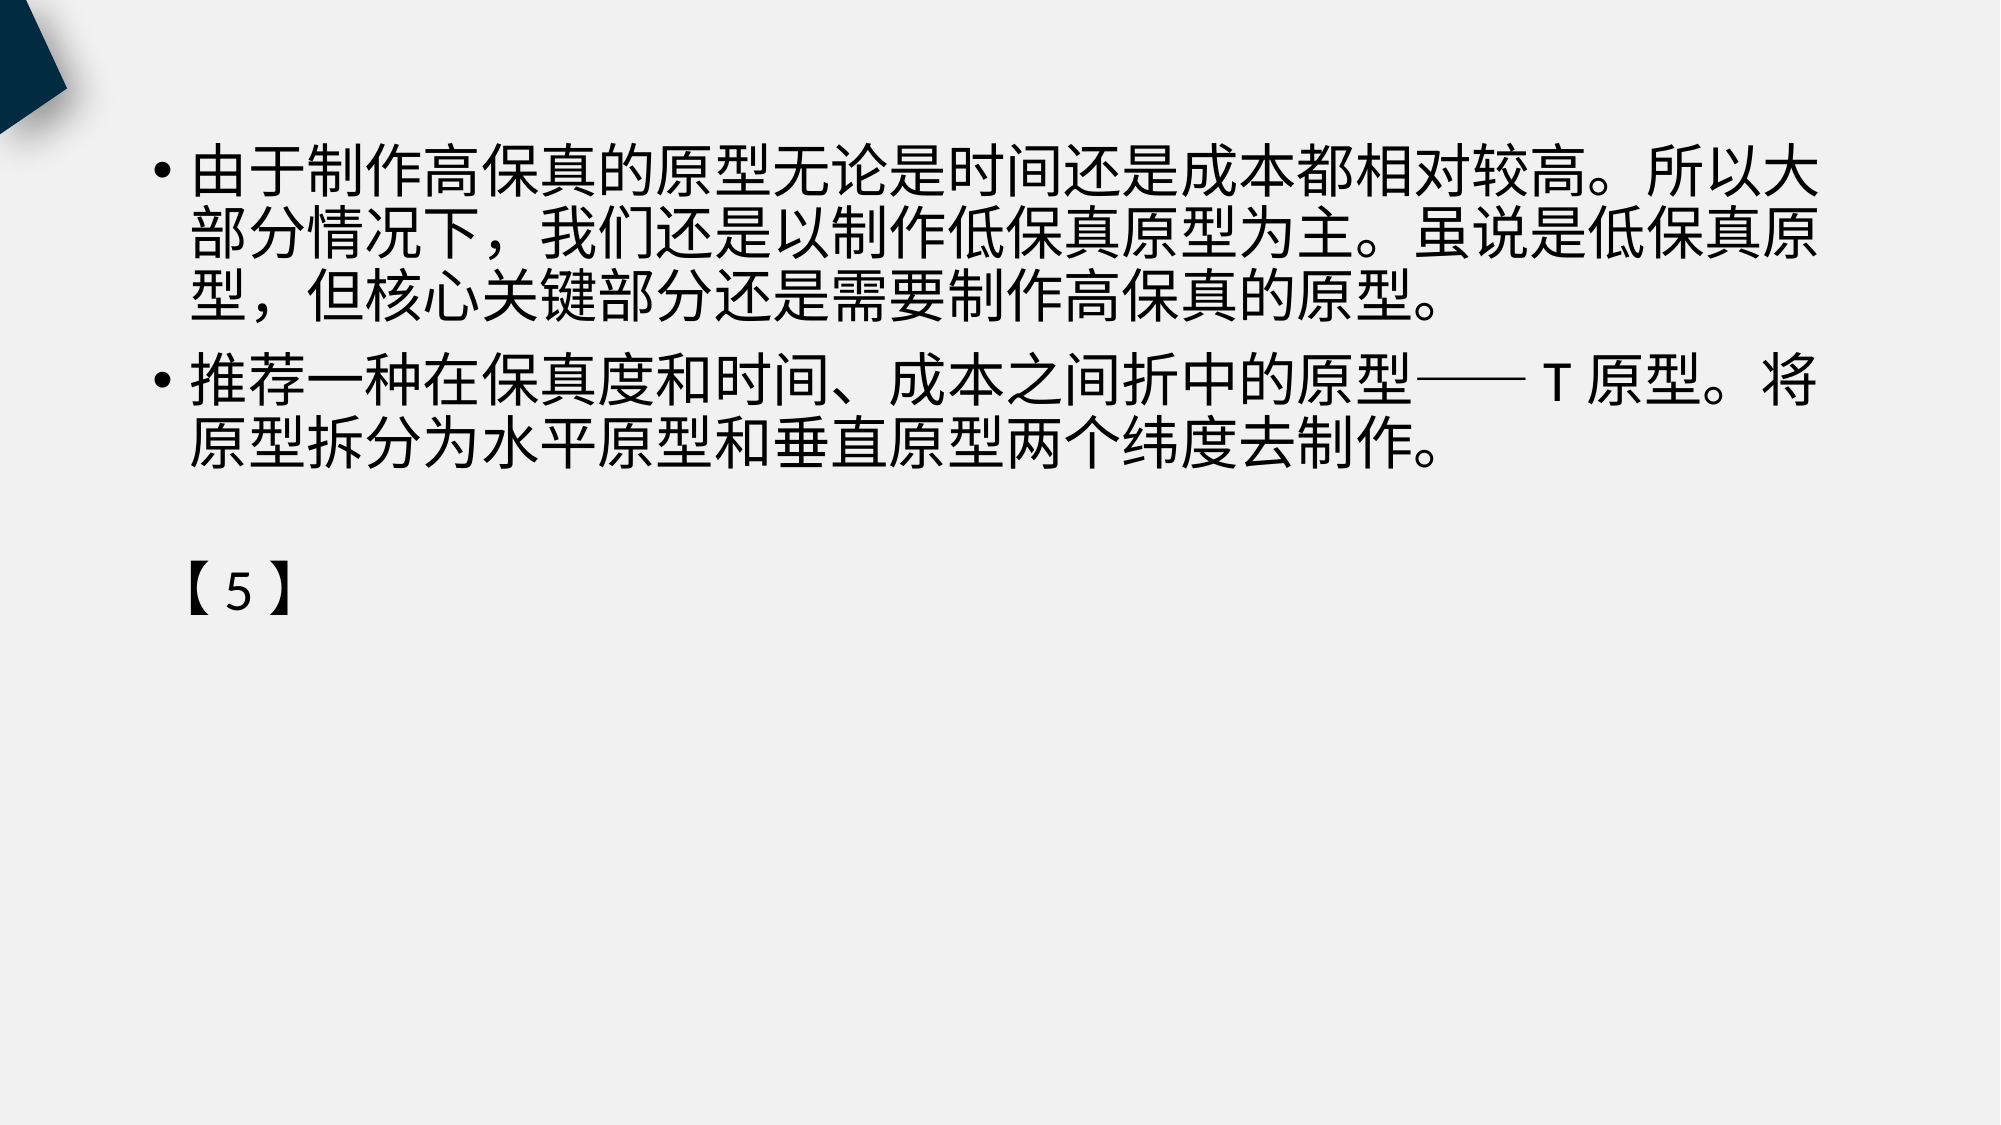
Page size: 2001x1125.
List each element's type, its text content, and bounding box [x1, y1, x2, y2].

text_box [0, 0, 68, 135]
list 由于制作高保真的原型无论是时间还是成本都相对较高。所以大部分情况下，我们还是以制作低保真原型为主。虽说是低保真原型，但核心关键部分还是需要制作高保真的原型。 推荐一种在保真度和时间、成本之间折中的原型——T原型。将原型拆分为水平原型和垂直原型两个纬度去制作。 【5】 [137, 134, 1863, 1014]
